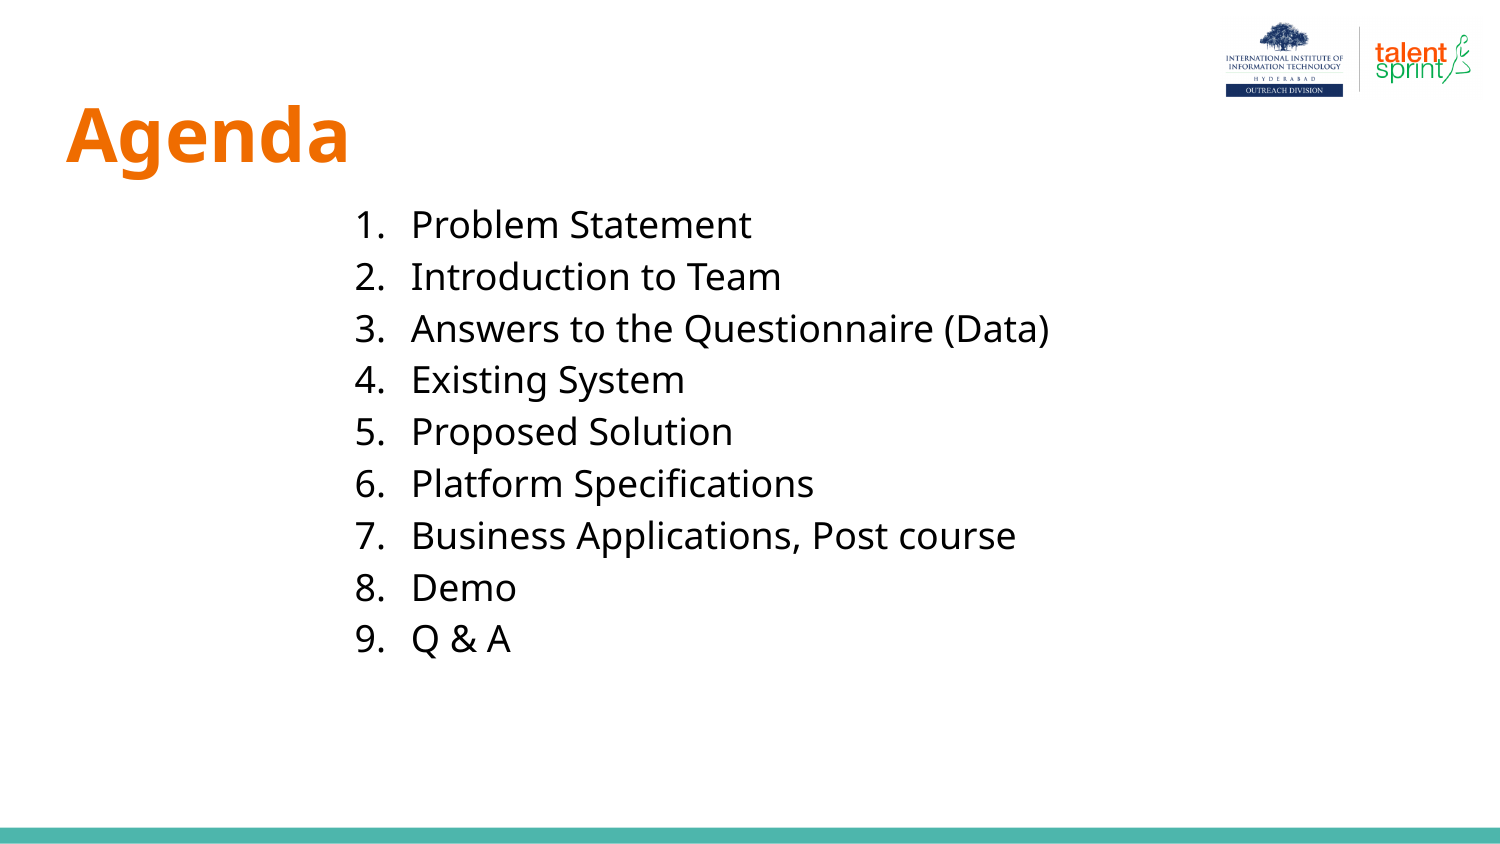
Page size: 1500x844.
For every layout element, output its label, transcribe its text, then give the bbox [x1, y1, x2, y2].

list Problem Statement Introduction to Team Answers to the Questionnaire (Data) Existing System Proposed Solution Platform Specifications Business Applications, Post course Demo Q & A [320, 189, 1180, 722]
picture [1220, 16, 1483, 100]
title Agenda [51, 72, 1449, 189]
